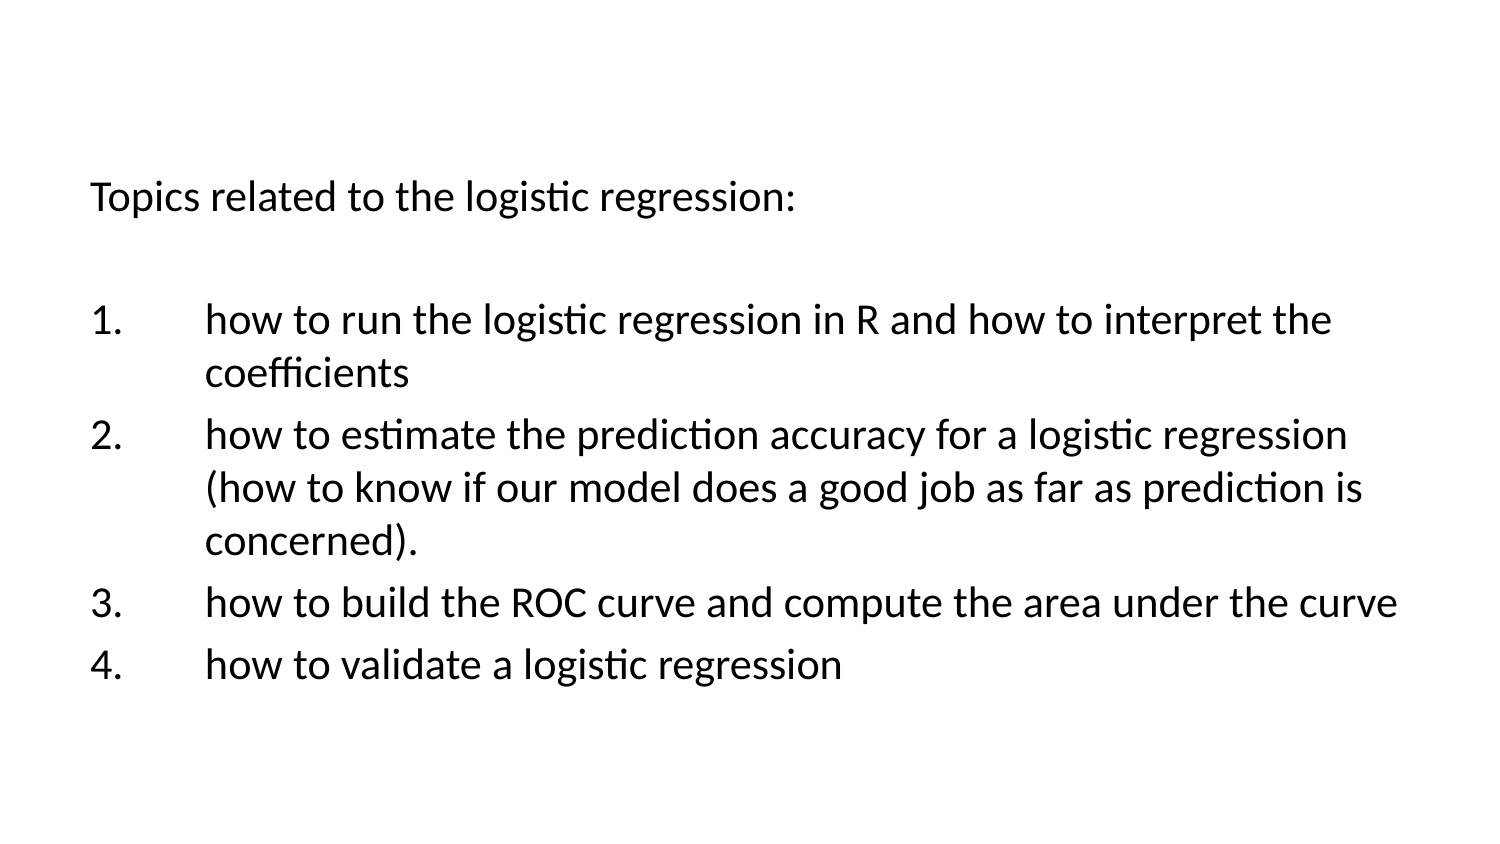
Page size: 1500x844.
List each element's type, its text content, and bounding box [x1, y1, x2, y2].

list Topics related to the logistic regression: how to run the logistic regression in R and how to interpret the coefficients how to estimate the prediction accuracy for a logistic regression (how to know if our model does a good job as far as prediction is concerned). how to build the ROC curve and compute the area under the curve how to validate a logistic regression [75, 159, 1425, 717]
